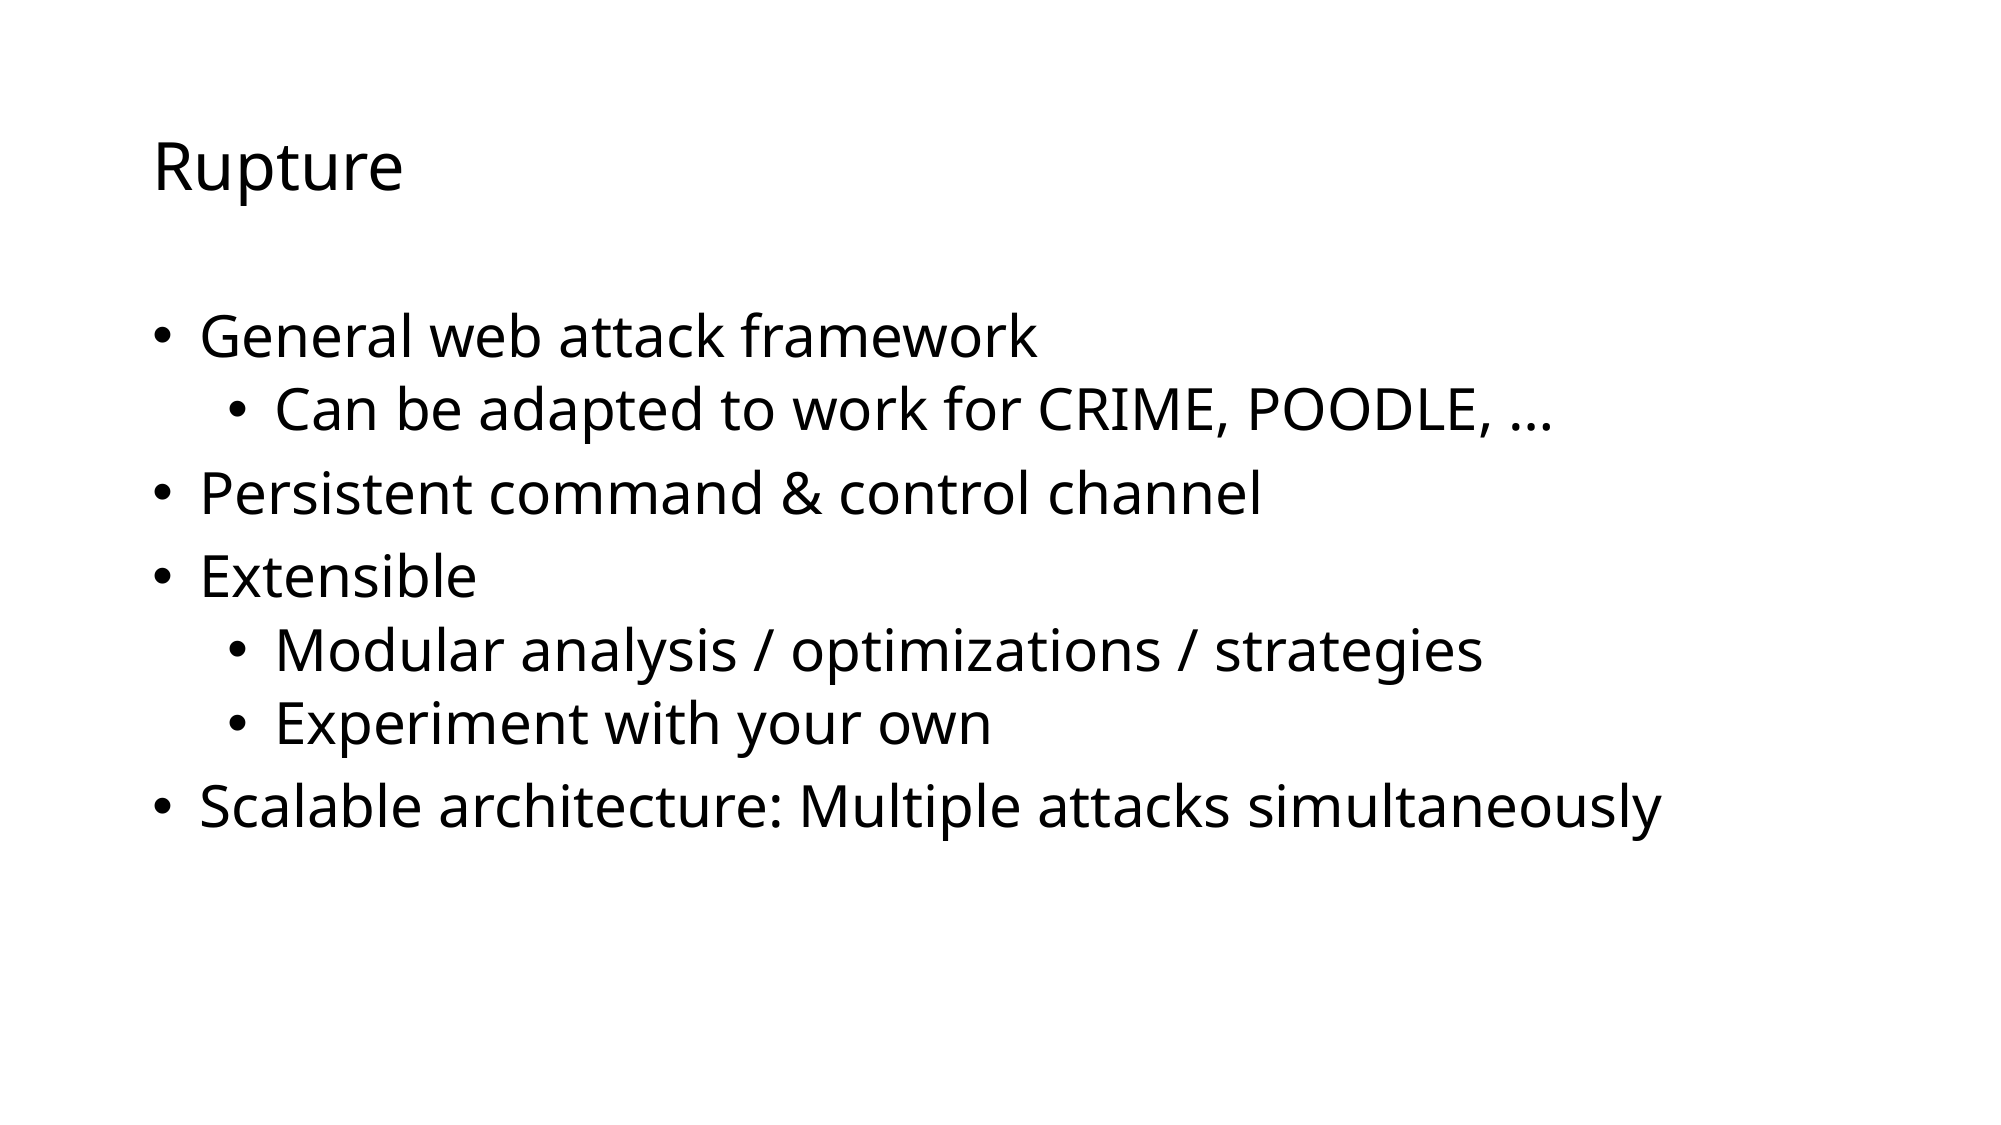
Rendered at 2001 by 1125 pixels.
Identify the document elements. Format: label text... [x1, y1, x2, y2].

title Rupture [137, 59, 1863, 278]
list General web attack framework Can be adapted to work for CRIME, POODLE, … Persistent command & control channel Extensible Modular analysis / optimizations / strategies Experiment with your own Scalable architecture: Multiple attacks simultaneously [137, 299, 1863, 1037]
